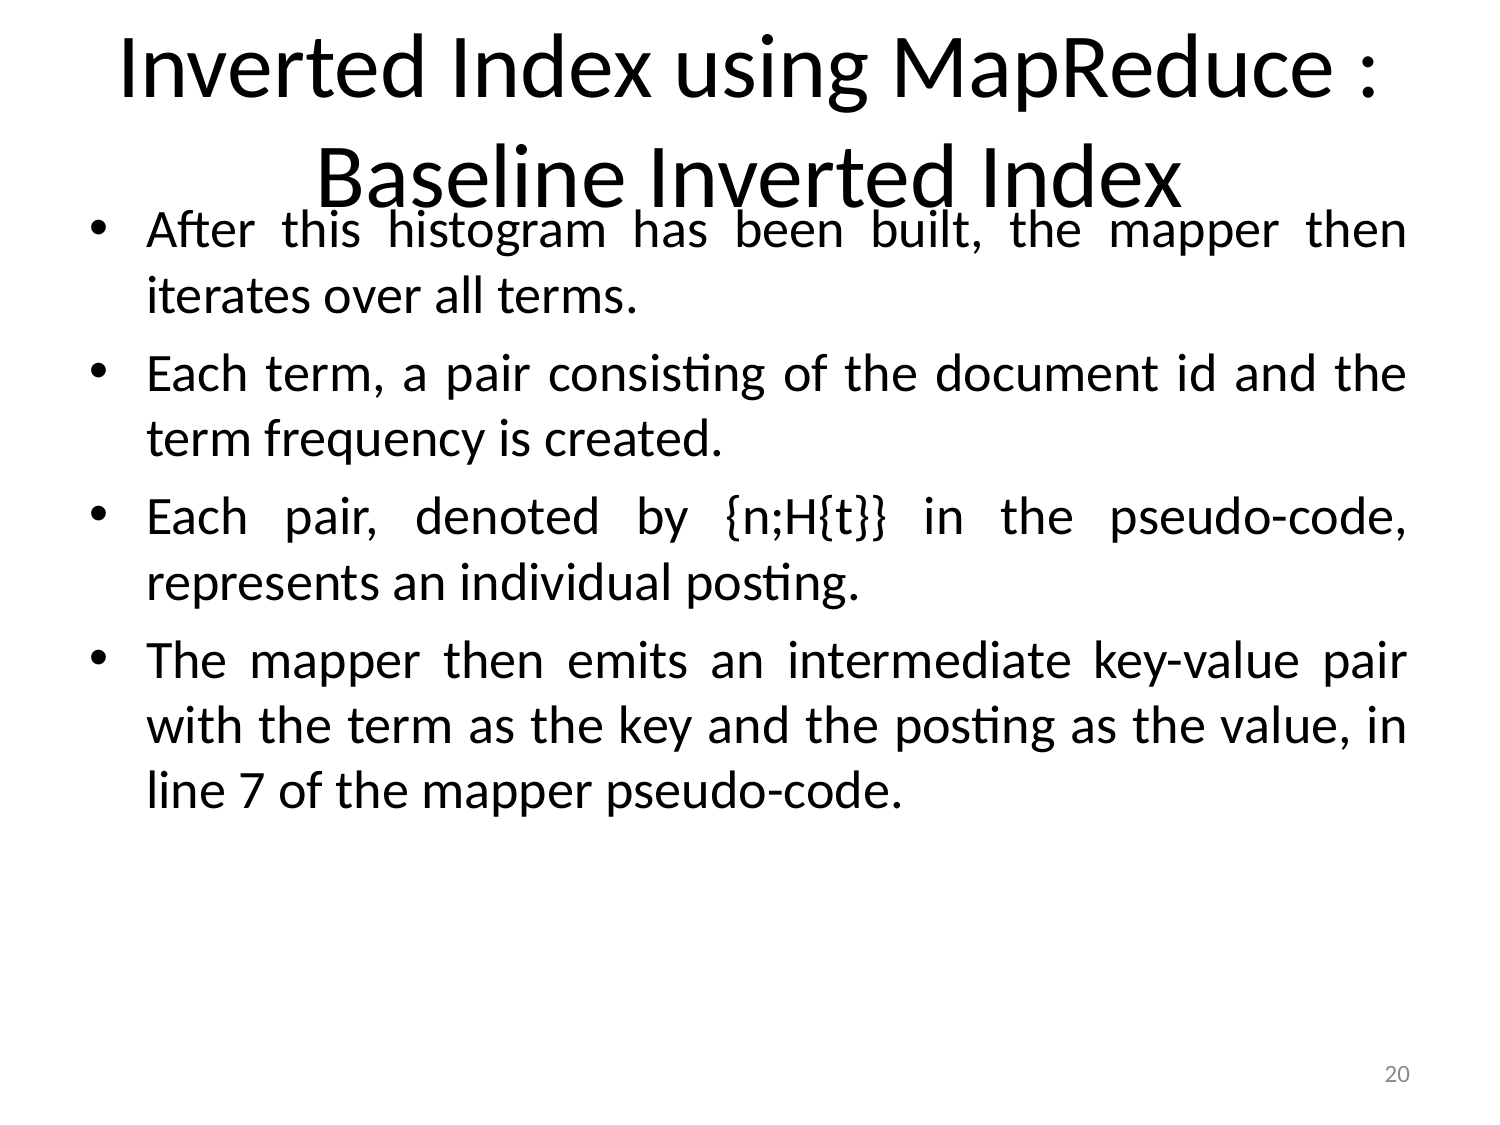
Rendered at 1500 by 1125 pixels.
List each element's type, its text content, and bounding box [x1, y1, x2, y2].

text_box After this histogram has been built, the mapper then iterates over all terms. Each term, a pair consisting of the document id and the term frequency is created. Each pair, denoted by {n;H{t}} in the pseudo-code, represents an individual posting. The mapper then emits an intermediate key-value pair with the term as the key and the posting as the value, in line 7 of the mapper pseudo-code. [74, 186, 1425, 1004]
text_box <number> [1074, 1042, 1425, 1103]
text_box Inverted Index using MapReduce : Baseline Inverted Index [74, 45, 1425, 186]
